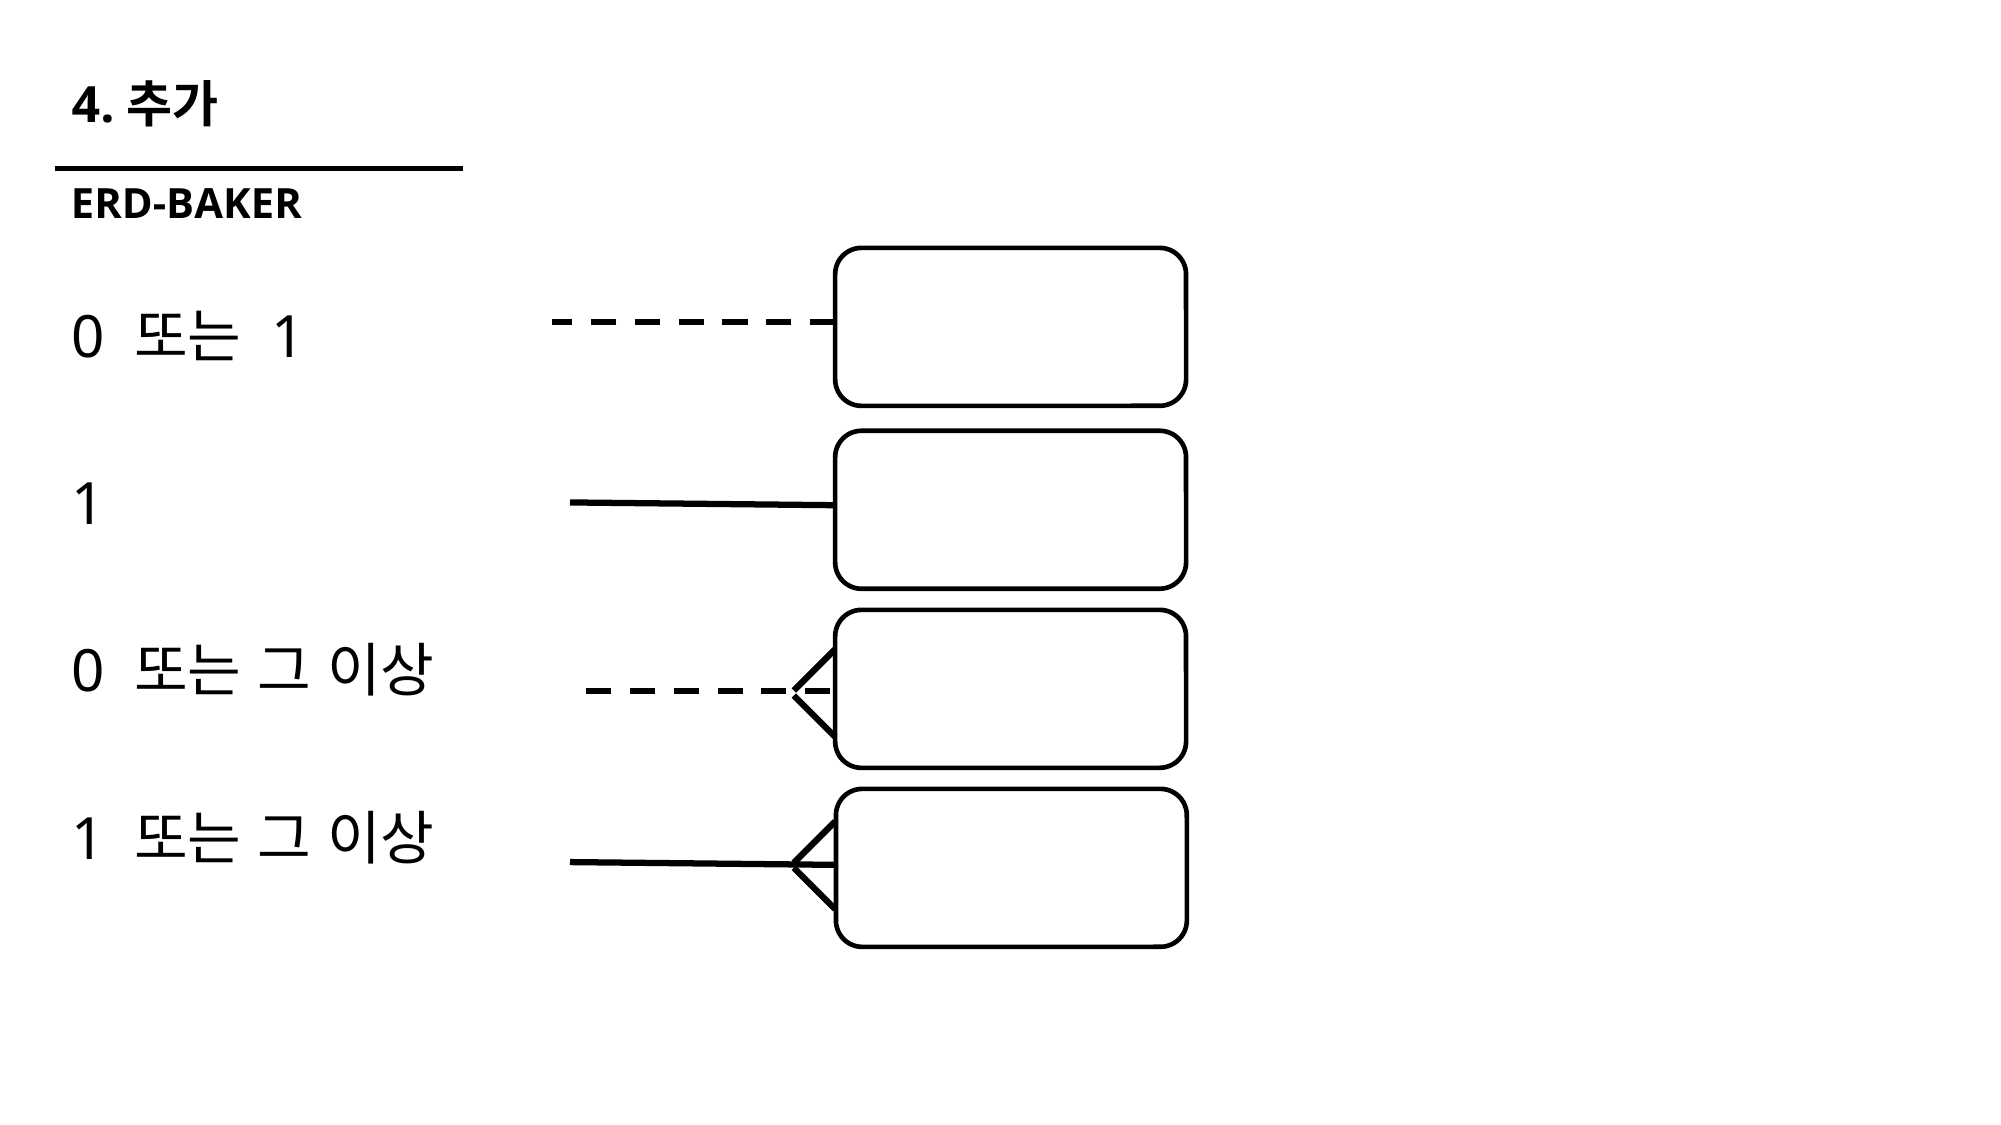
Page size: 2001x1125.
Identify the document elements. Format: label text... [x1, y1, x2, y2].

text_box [793, 867, 836, 910]
title 4.추가 [56, 46, 710, 165]
list 0 또는 1 1 0 또는 그 이상 1 또는 그 이상 [56, 299, 1937, 1091]
text_box [834, 608, 1188, 769]
text_box [834, 787, 1188, 948]
text_box [834, 429, 1188, 590]
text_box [569, 502, 836, 506]
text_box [793, 649, 836, 691]
text_box [834, 246, 1188, 407]
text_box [793, 821, 836, 862]
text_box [793, 695, 836, 737]
text_box ERD-BAKER [55, 170, 445, 240]
